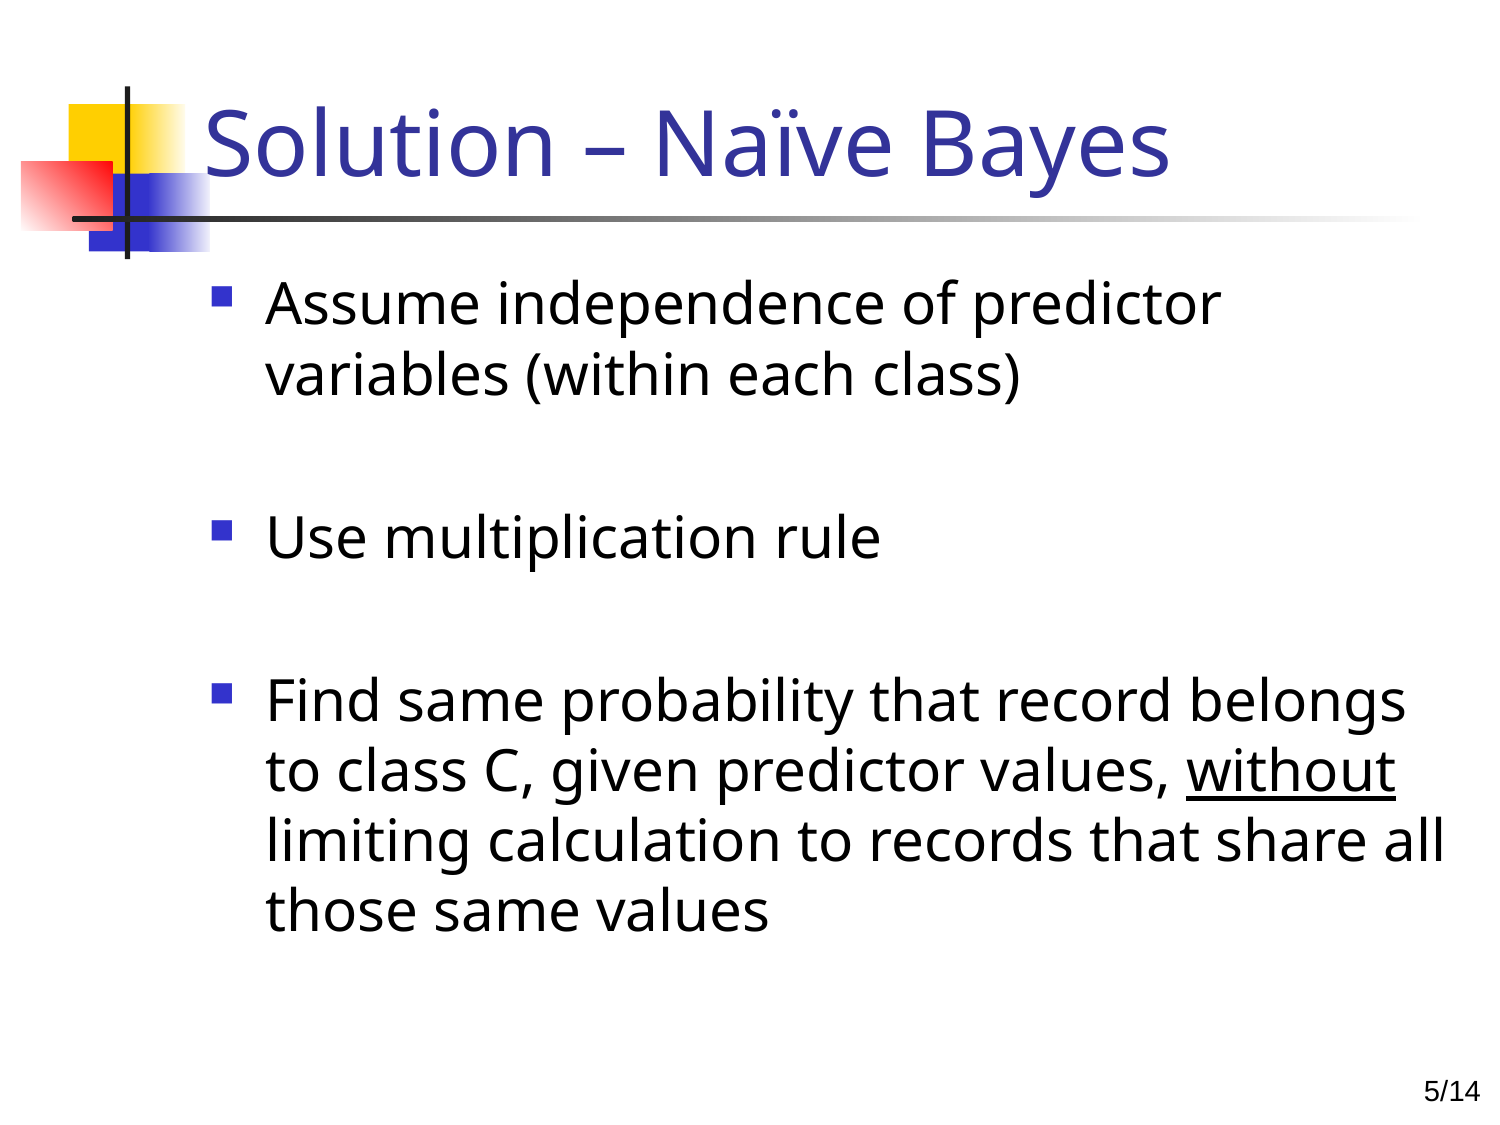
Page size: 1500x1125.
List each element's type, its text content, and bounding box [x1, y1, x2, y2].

title Solution – Naïve Bayes [188, 35, 1468, 203]
slide_number 4/14 [1183, 1039, 1497, 1116]
list Assume independence of predictor variables (within each class) Use multiplication rule Find same probability that record belongs to class C, given predictor values, without limiting calculation to records that share all those same values [193, 259, 1469, 1006]
